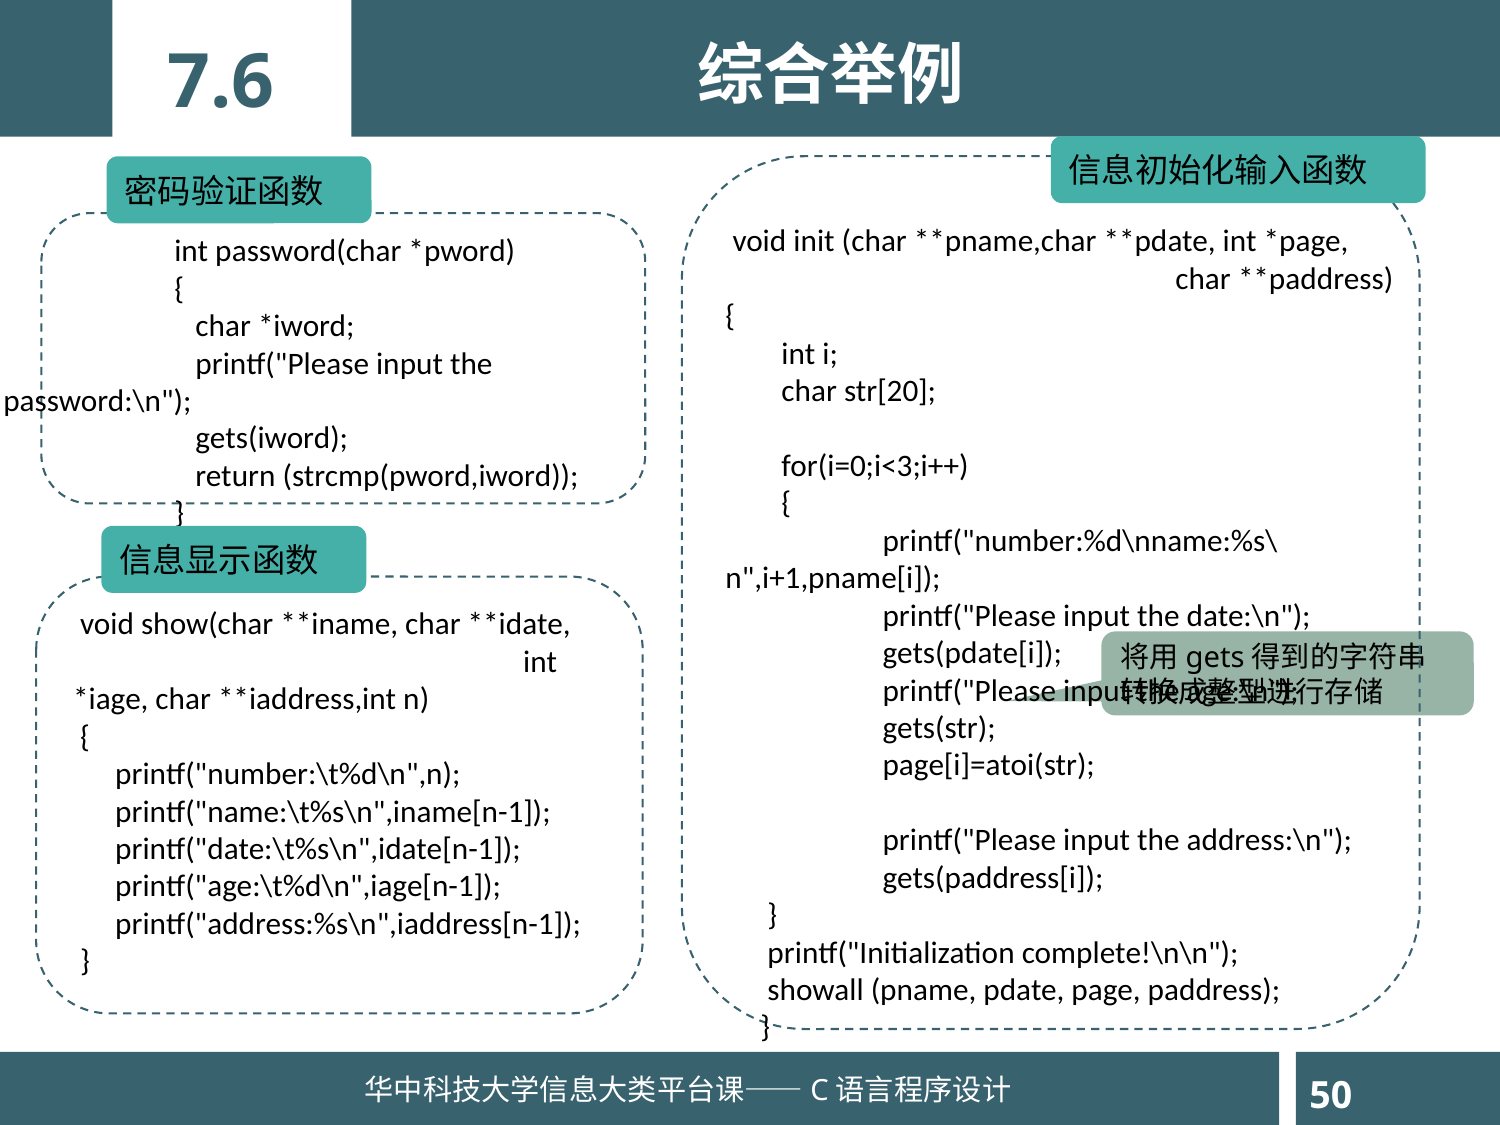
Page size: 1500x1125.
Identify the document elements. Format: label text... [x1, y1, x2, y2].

text_box 密码验证函数 [105, 155, 373, 223]
text_box [680, 155, 1401, 985]
text_box void show(char **iname, char **idate, int *iage, char **iaddress,int n) { printf("number:\t%d\n",n); printf("name:\t%s\n",iname[n-1]); printf("date:\t%s\n",idate[n-1]); printf("age:\t%d\n",iage[n-1]); printf("address:%s\n",iaddress[n-1]); } [58, 596, 646, 986]
text_box 信息初始化输入函数 [1049, 135, 1427, 205]
text_box 综合举例 [443, 24, 1218, 120]
text_box [643, 244, 647, 473]
text_box [368, 212, 628, 223]
text_box [58, 212, 112, 223]
text_box 7.6 [152, 24, 290, 130]
text_box 将用gets得到的字符串转换成整型进行存储 [1461, 630, 1475, 717]
text_box int password(char *pword) { char *iword; printf("Please input the password:\n"); gets(iword); return (strcmp(pword,iword)); } [0, 223, 643, 538]
text_box [35, 575, 629, 1015]
text_box void init (char **pname,char **pdate, int *page, char **paddress) { int i; char str[20]; for(i=0;i<3;i++) { printf("number:%d\nname:%s\n",i+1,pname[i]); printf("Please input the date:\n"); gets(pdate[i]); printf("Please input the age:\n"); gets(str); page[i]=atoi(str); printf("Please input the address:\n"); gets(paddress[i]); } printf("Initialization complete!\n\n"); showall (pname, pdate, page, paddress); } [710, 213, 1461, 1052]
text_box 信息显示函数 [100, 524, 368, 594]
